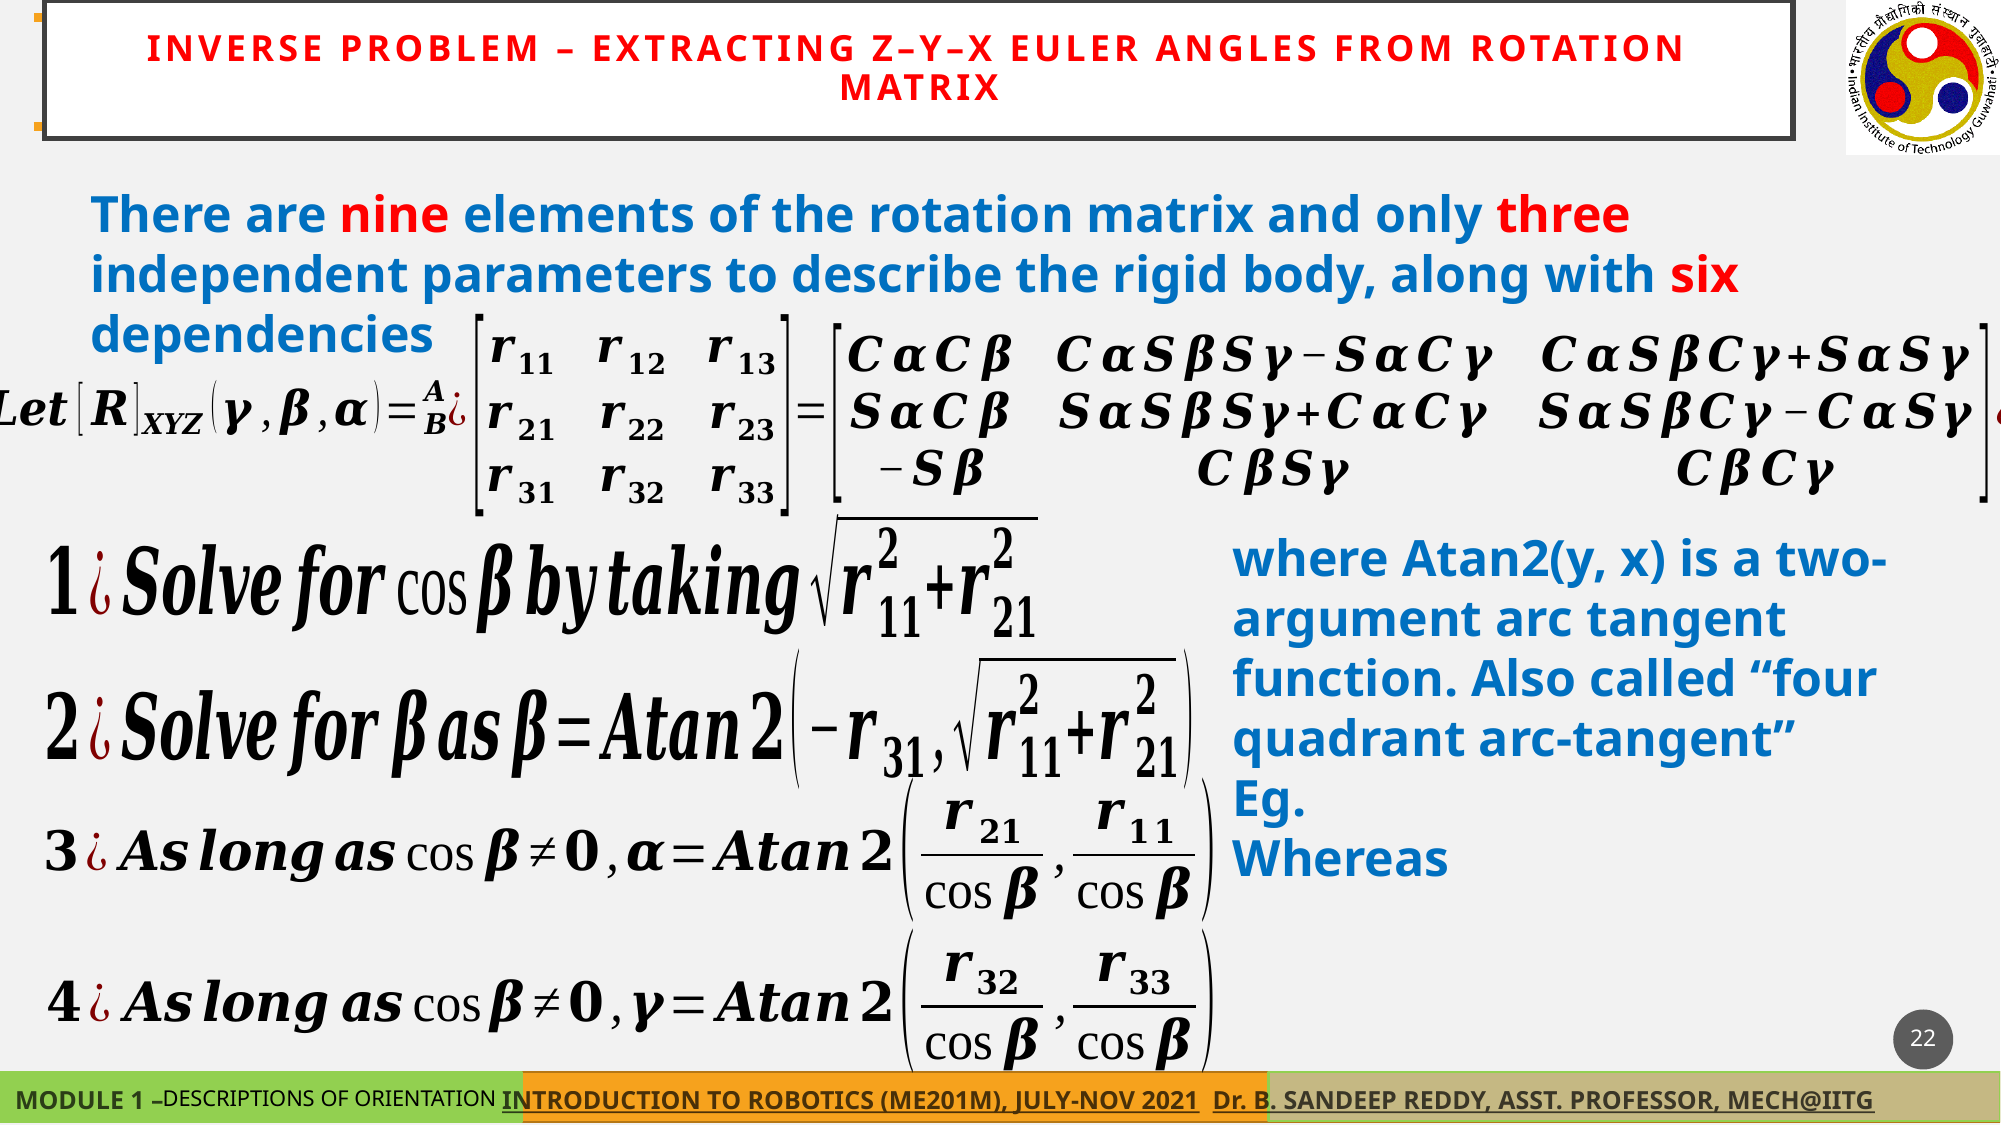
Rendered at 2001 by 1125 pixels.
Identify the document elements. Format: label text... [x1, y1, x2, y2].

text_box There are nine elements of the rotation matrix and only three independent parameters to describe the rigid body, along with six dependencies [75, 175, 1882, 371]
slide_number 22 [1893, 1009, 1954, 1070]
picture [1846, 0, 2000, 155]
text_box DESCRIPTIONS OF ORIENTATION [147, 1077, 524, 1119]
title INVERSE PROBLEM – Extracting Z–Y–X EULER angles from rotation matrix [42, 0, 1796, 141]
